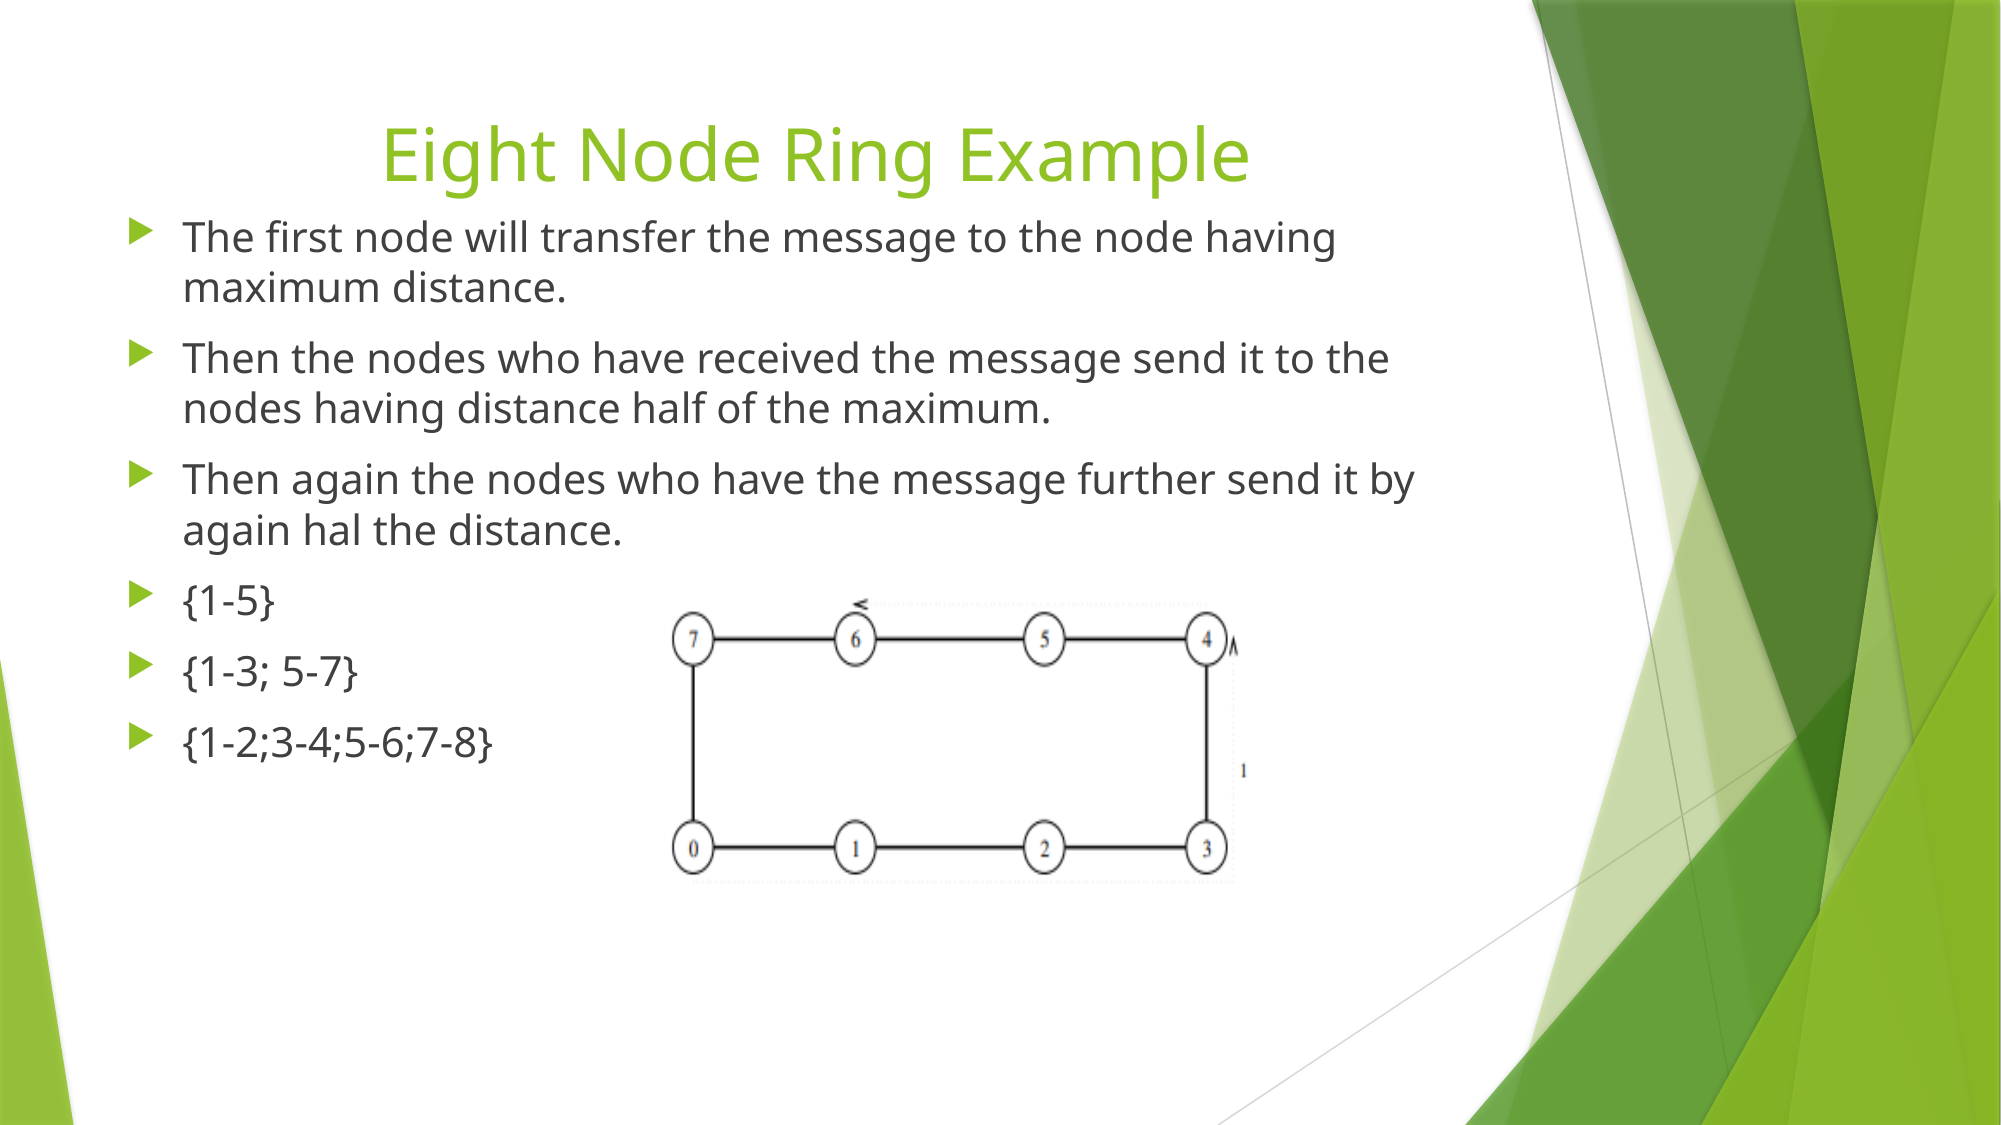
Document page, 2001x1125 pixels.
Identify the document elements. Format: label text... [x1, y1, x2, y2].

title Eight Node Ring Example [111, 99, 1522, 203]
list The first node will transfer the message to the node having maximum distance. Then the nodes who have received the message send it to the nodes having distance half of the maximum. Then again the nodes who have the message further send it by again hal the distance. {1-5} {1-3; 5-7} {1-2;3-4;5-6;7-8} [111, 203, 1522, 991]
picture [596, 596, 1296, 906]
